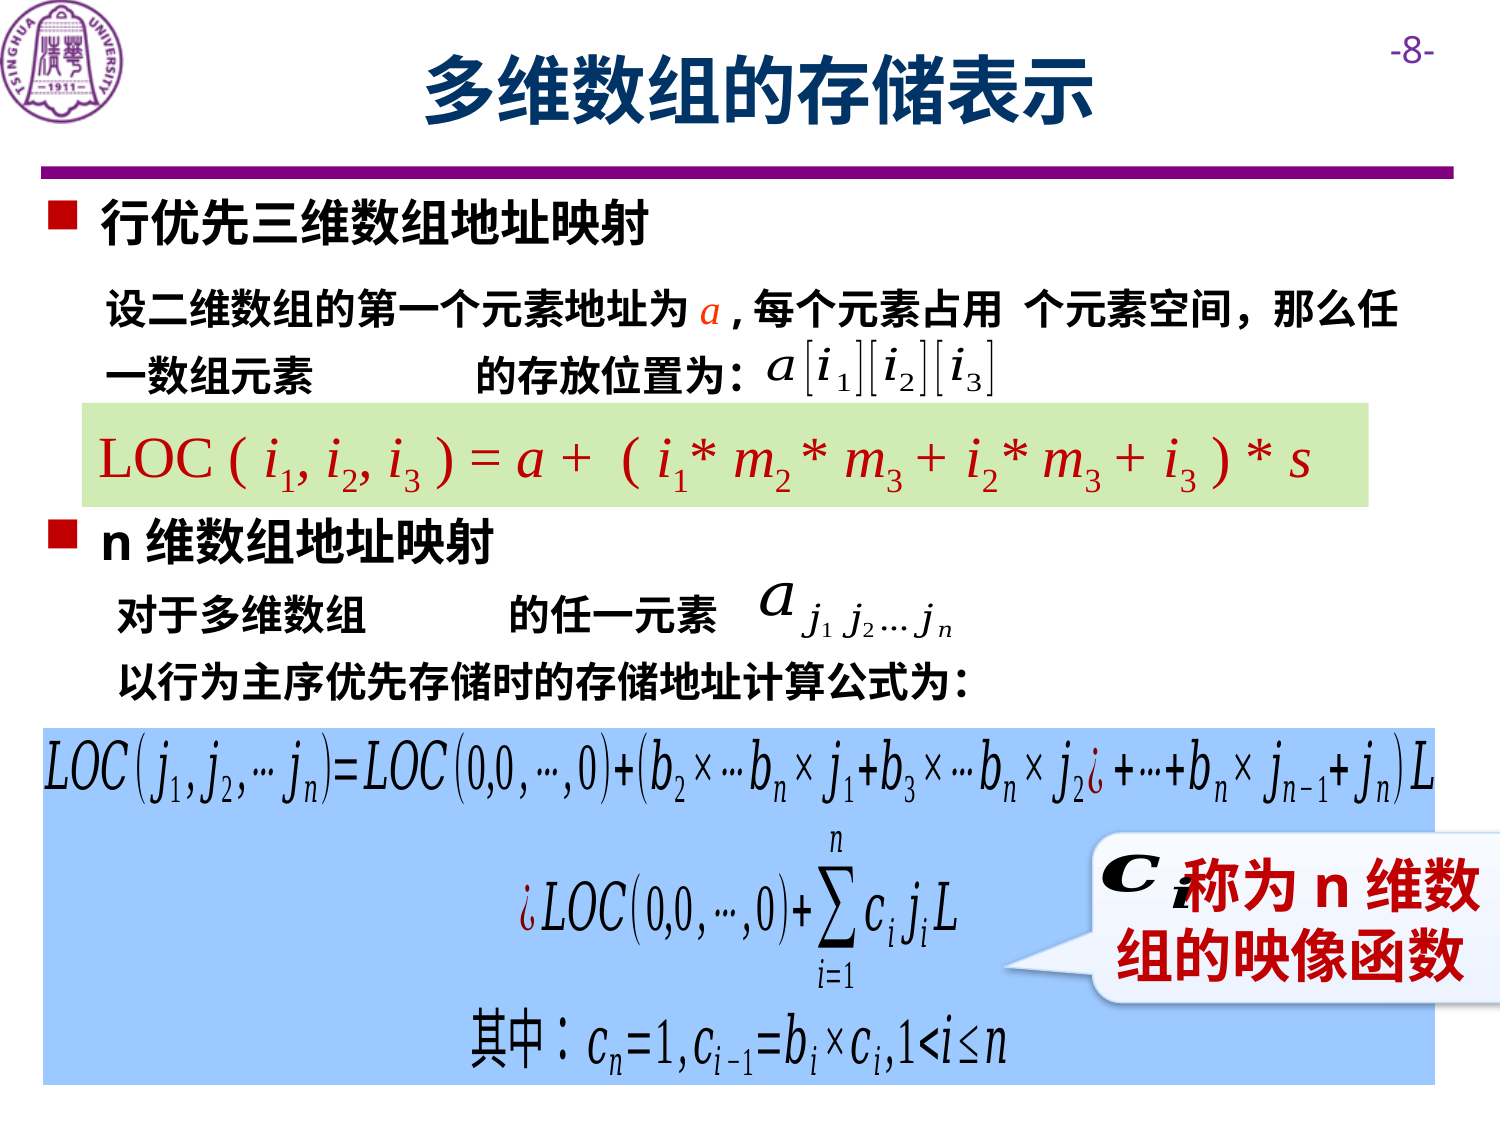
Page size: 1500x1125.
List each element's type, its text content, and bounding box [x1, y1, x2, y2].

text_box LOC ( i1, i2, i3 ) = a + ( i1* m2 * m3 + i2* m3 + i3 ) * s [81, 402, 1369, 507]
text_box 行优先三维数组地址映射 [29, 184, 1227, 260]
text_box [1092, 831, 1500, 1003]
text_box n维数组地址映射 [29, 503, 1227, 565]
title 多维数组的存储表示 [135, 13, 1383, 165]
text_box 对于多维数组 的任一元素 以行为主序优先存储时的存储地址计算公式为： [26, 565, 1446, 780]
picture [0, 0, 124, 124]
